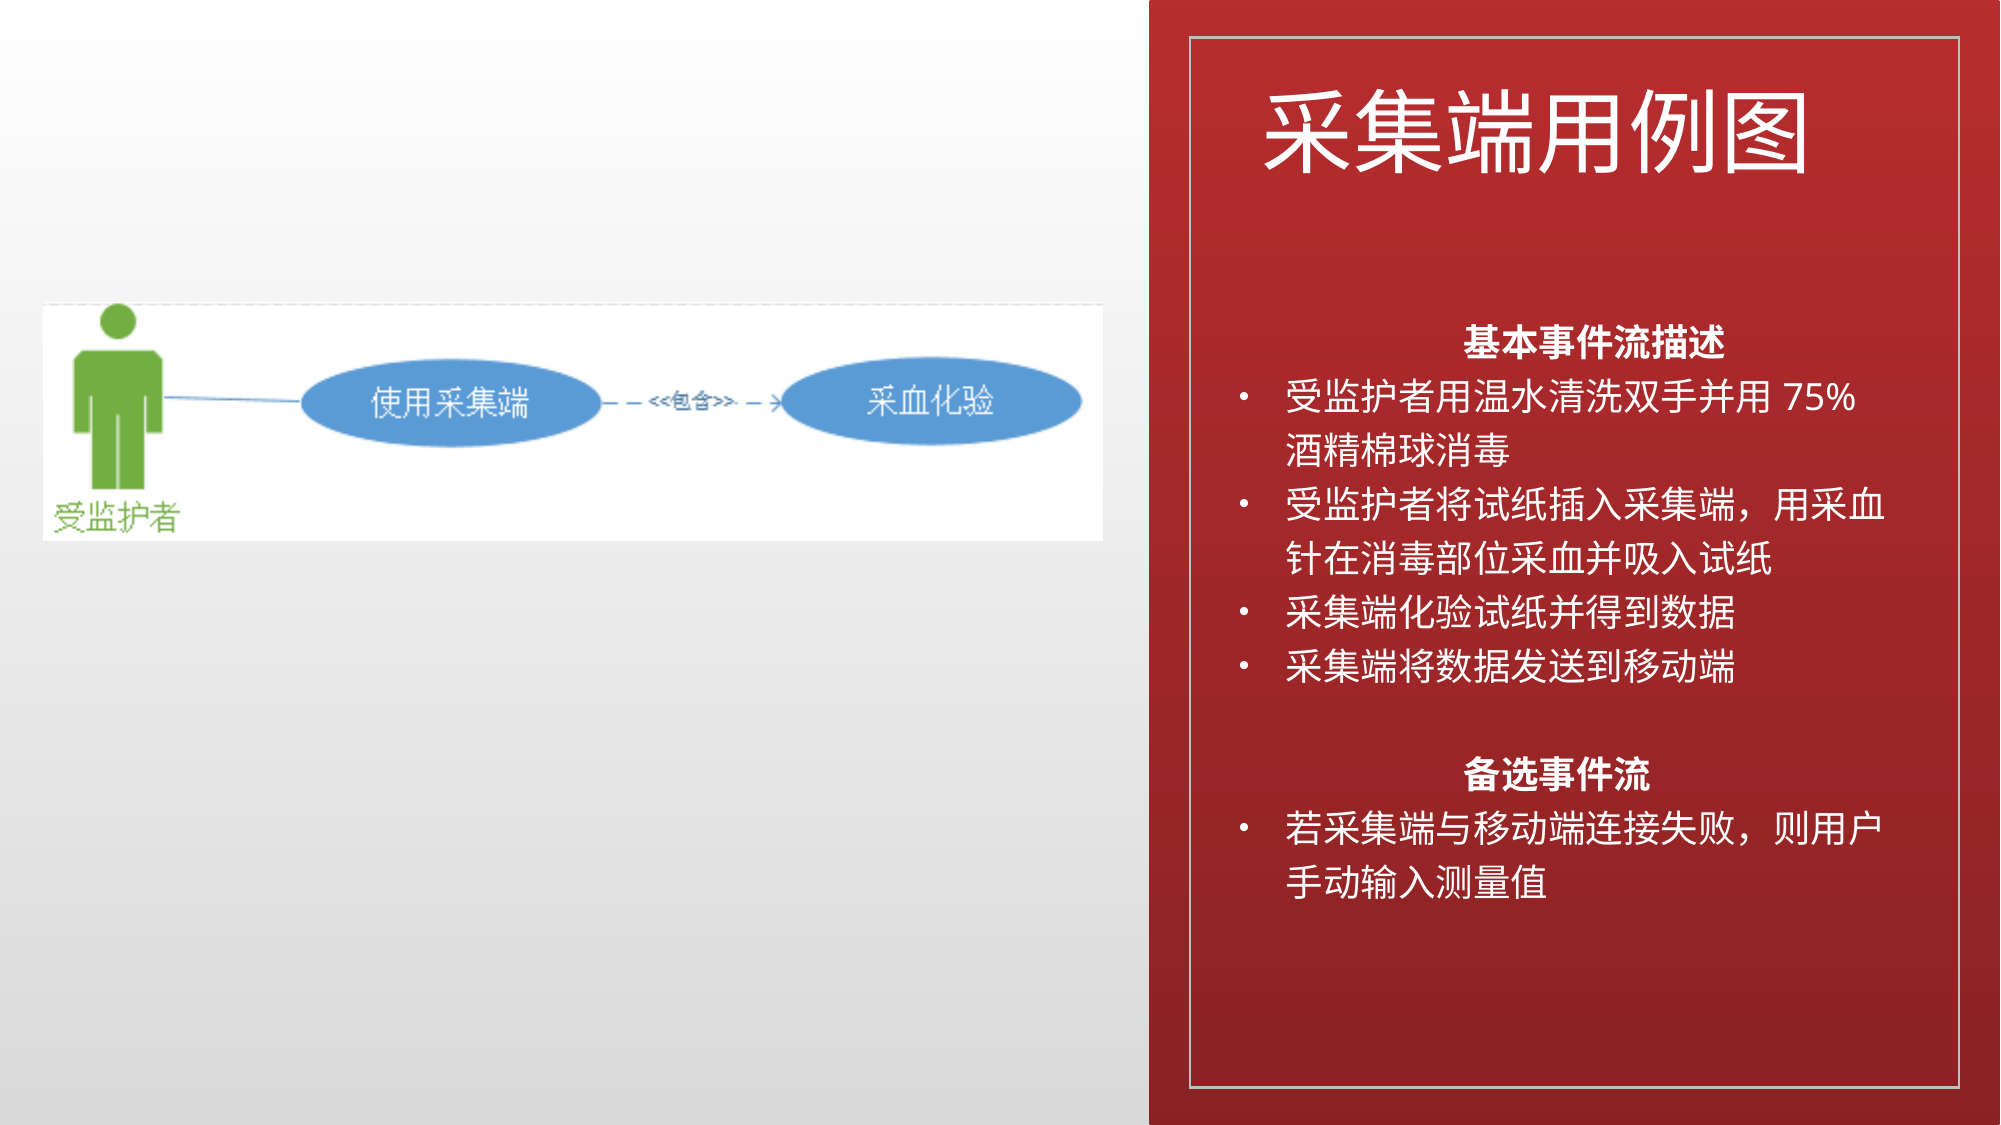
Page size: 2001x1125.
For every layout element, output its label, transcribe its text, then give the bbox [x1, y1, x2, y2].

title 采集端用例图 [1246, 75, 1892, 194]
picture [43, 302, 1103, 541]
list 基本事件流描述 受监护者用温水清洗双手并用75%酒精棉球消毒 受监护者将试纸插入采集端，用采血针在消毒部位采血并吸入试纸 采集端化验试纸并得到数据 采集端将数据发送到移动端 备选事件流 若采集端与移动端连接失败，则用户手动输入测量值 [1224, 302, 1915, 953]
